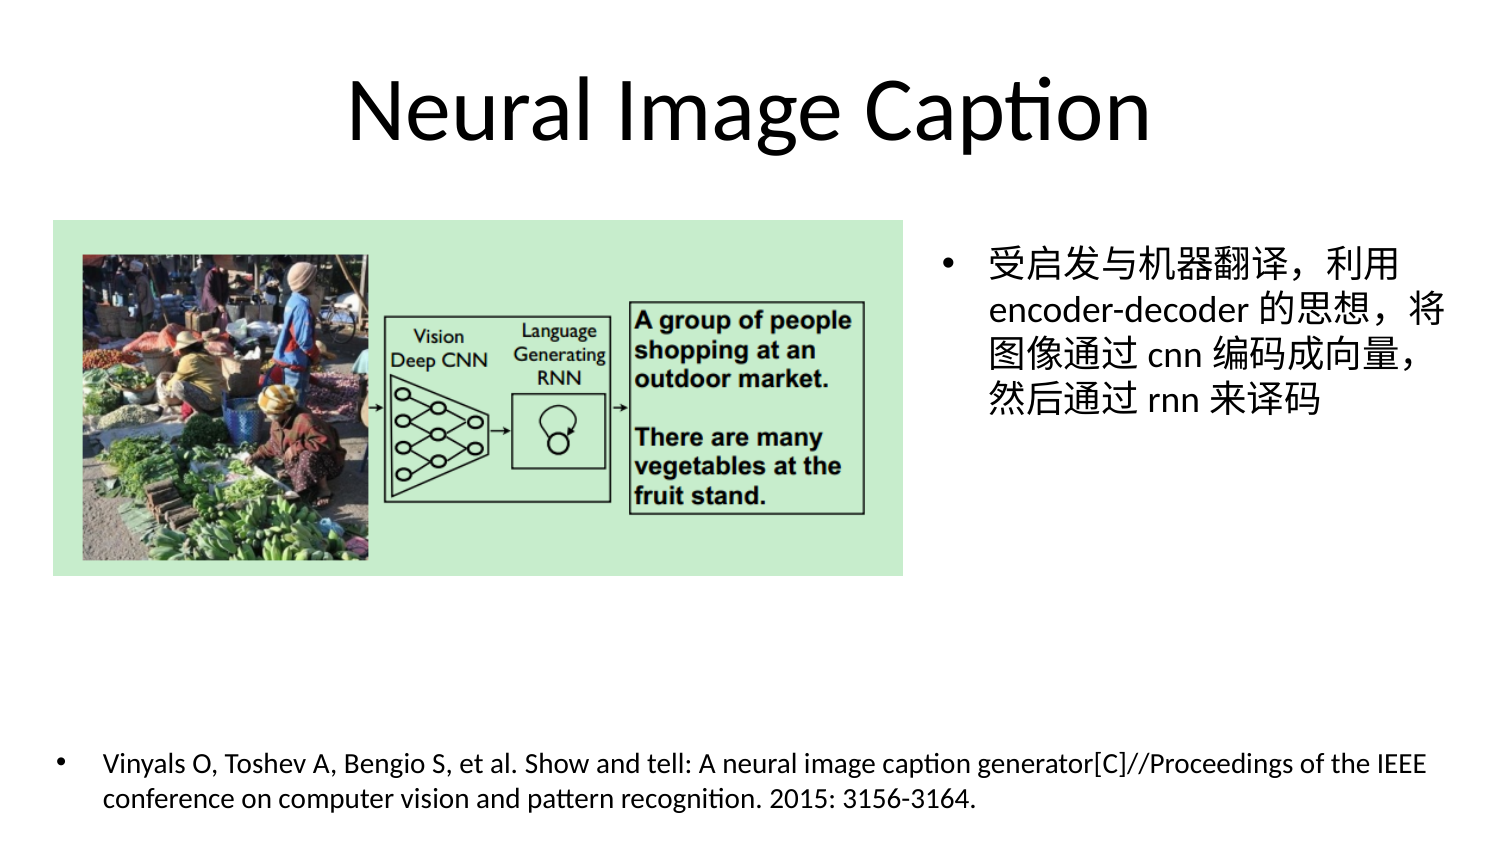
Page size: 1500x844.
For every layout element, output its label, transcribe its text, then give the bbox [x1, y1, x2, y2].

title Neural Image Caption [75, 33, 1425, 175]
text_box Vinyals O, Toshev A, Bengio S, et al. Show and tell: A neural image caption generator[C]//Proceedings of the IEEE conference on computer vision and pattern recognition. 2015: 3156-3164. [41, 736, 1471, 822]
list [52, 220, 903, 576]
text_box 受启发与机器翻译，利用encoder-decoder的思想，将图像通过cnn编码成向量，然后通过rnn来译码 [927, 232, 1483, 428]
